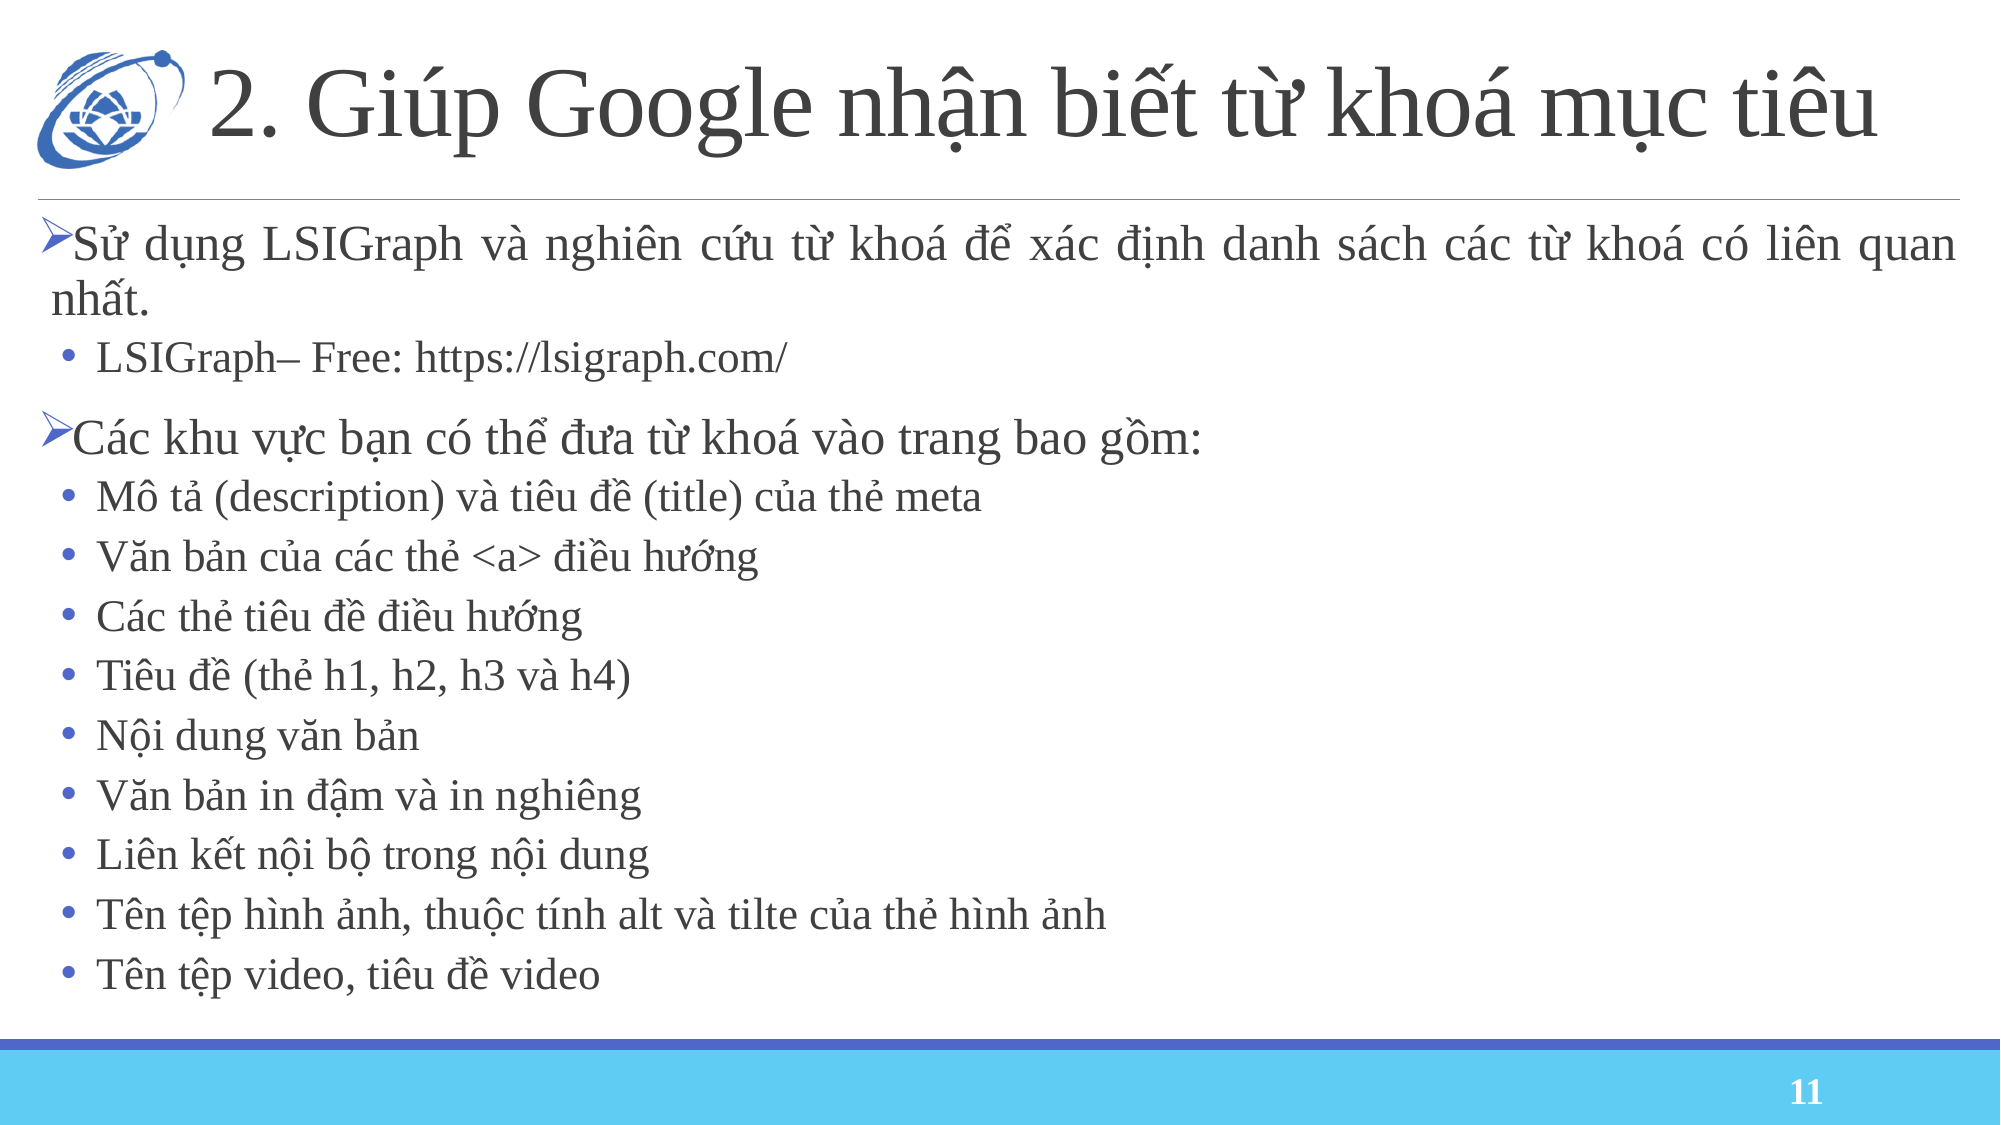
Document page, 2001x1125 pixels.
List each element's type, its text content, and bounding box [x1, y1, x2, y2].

slide_number 11 [1624, 1059, 1840, 1120]
picture [37, 34, 185, 183]
list Sử dụng LSIGraph và nghiên cứu từ khoá để xác định danh sách các từ khoá có liên quan nhất. LSIGraph– Free: https://lsigraph.com/ Các khu vực bạn có thể đưa từ khoá vào trang bao gồm: Mô tả (description) và tiêu đề (title) của thẻ meta Văn bản của các thẻ <a> điều hướng Các thẻ tiêu đề điều hướng Tiêu đề (thẻ h1, h2, h3 và h4) Nội dung văn bản Văn bản in đậm và in nghiêng Liên kết nội bộ trong nội dung Tên tệp hình ảnh, thuộc tính alt và tilte của thẻ hình ảnh Tên tệp video, tiêu đề video [37, 209, 1961, 1011]
title 2. Giúp Google nhận biết từ khoá mục tiêu [193, 47, 1961, 192]
